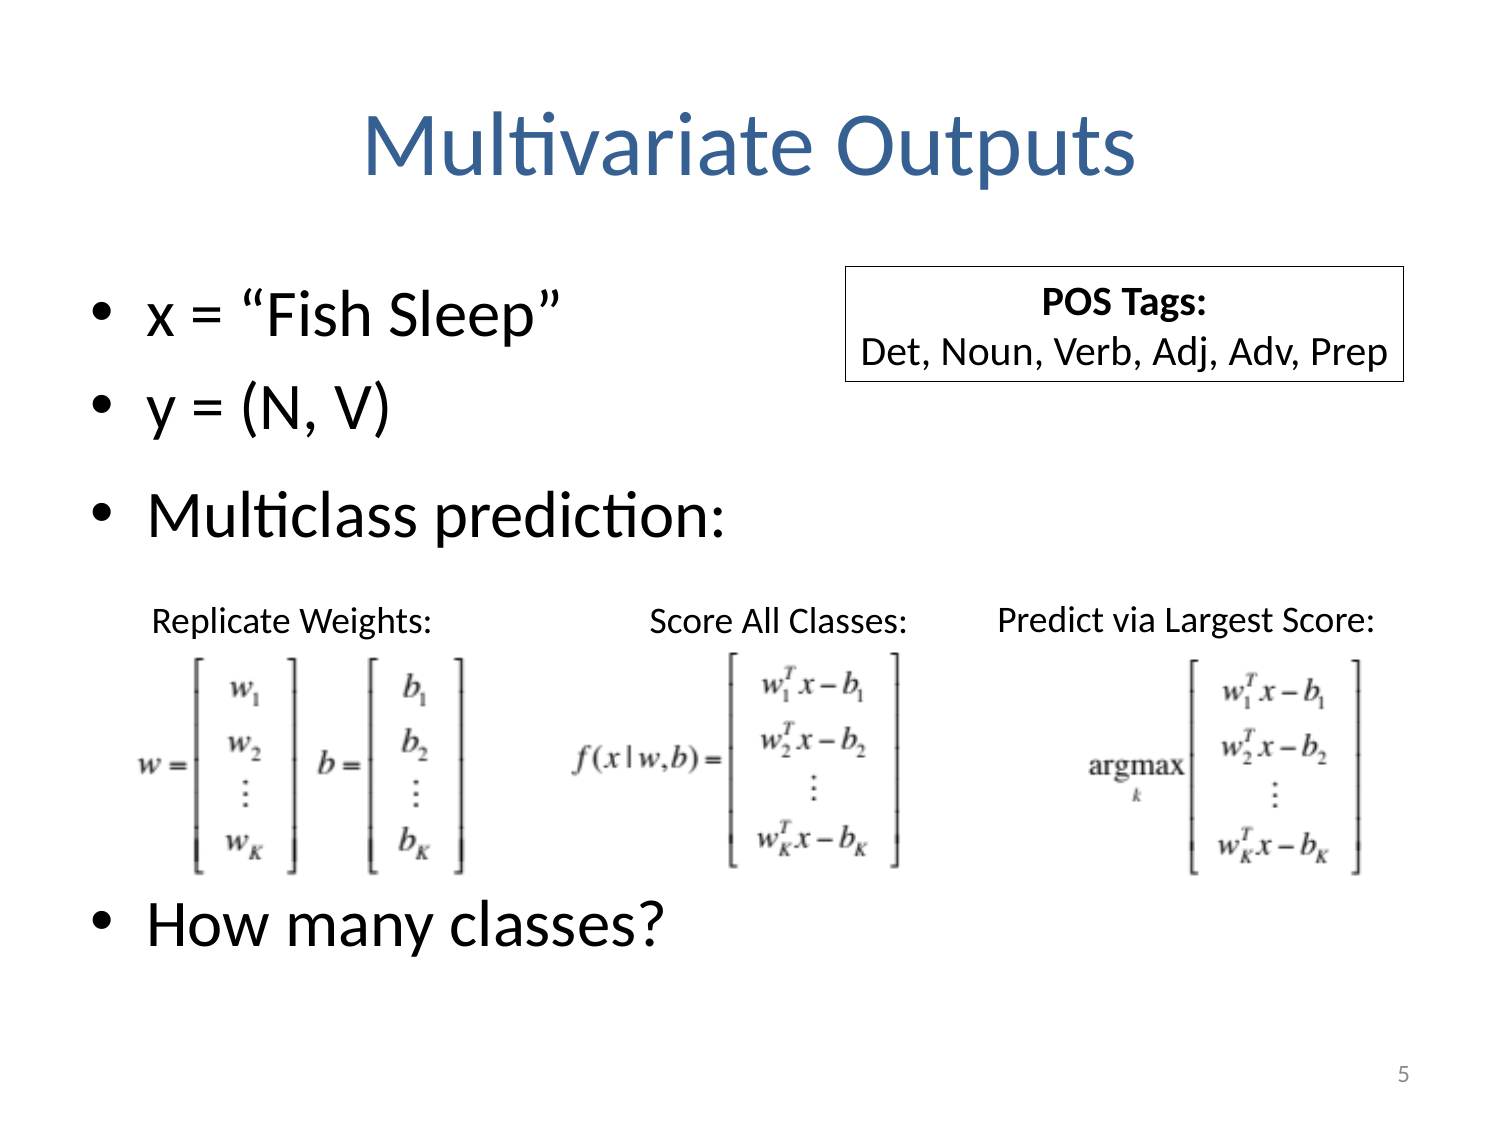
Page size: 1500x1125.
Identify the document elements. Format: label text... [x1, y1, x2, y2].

text_box Score All Classes: [634, 588, 924, 649]
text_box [313, 652, 468, 878]
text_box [133, 652, 299, 878]
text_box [568, 645, 901, 871]
title Multivariate Outputs [75, 45, 1425, 233]
text_box Replicate Weights: [136, 588, 448, 649]
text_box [1085, 652, 1365, 878]
text_box Predict via Largest Score: [982, 587, 1391, 648]
text_box POS Tags: Det, Noun, Verb, Adj, Adv, Prep [845, 266, 1404, 382]
slide_number 5 [1074, 1042, 1425, 1103]
list x = “Fish Sleep” y = (N, V) Multiclass prediction: How many classes? [75, 262, 1425, 1005]
